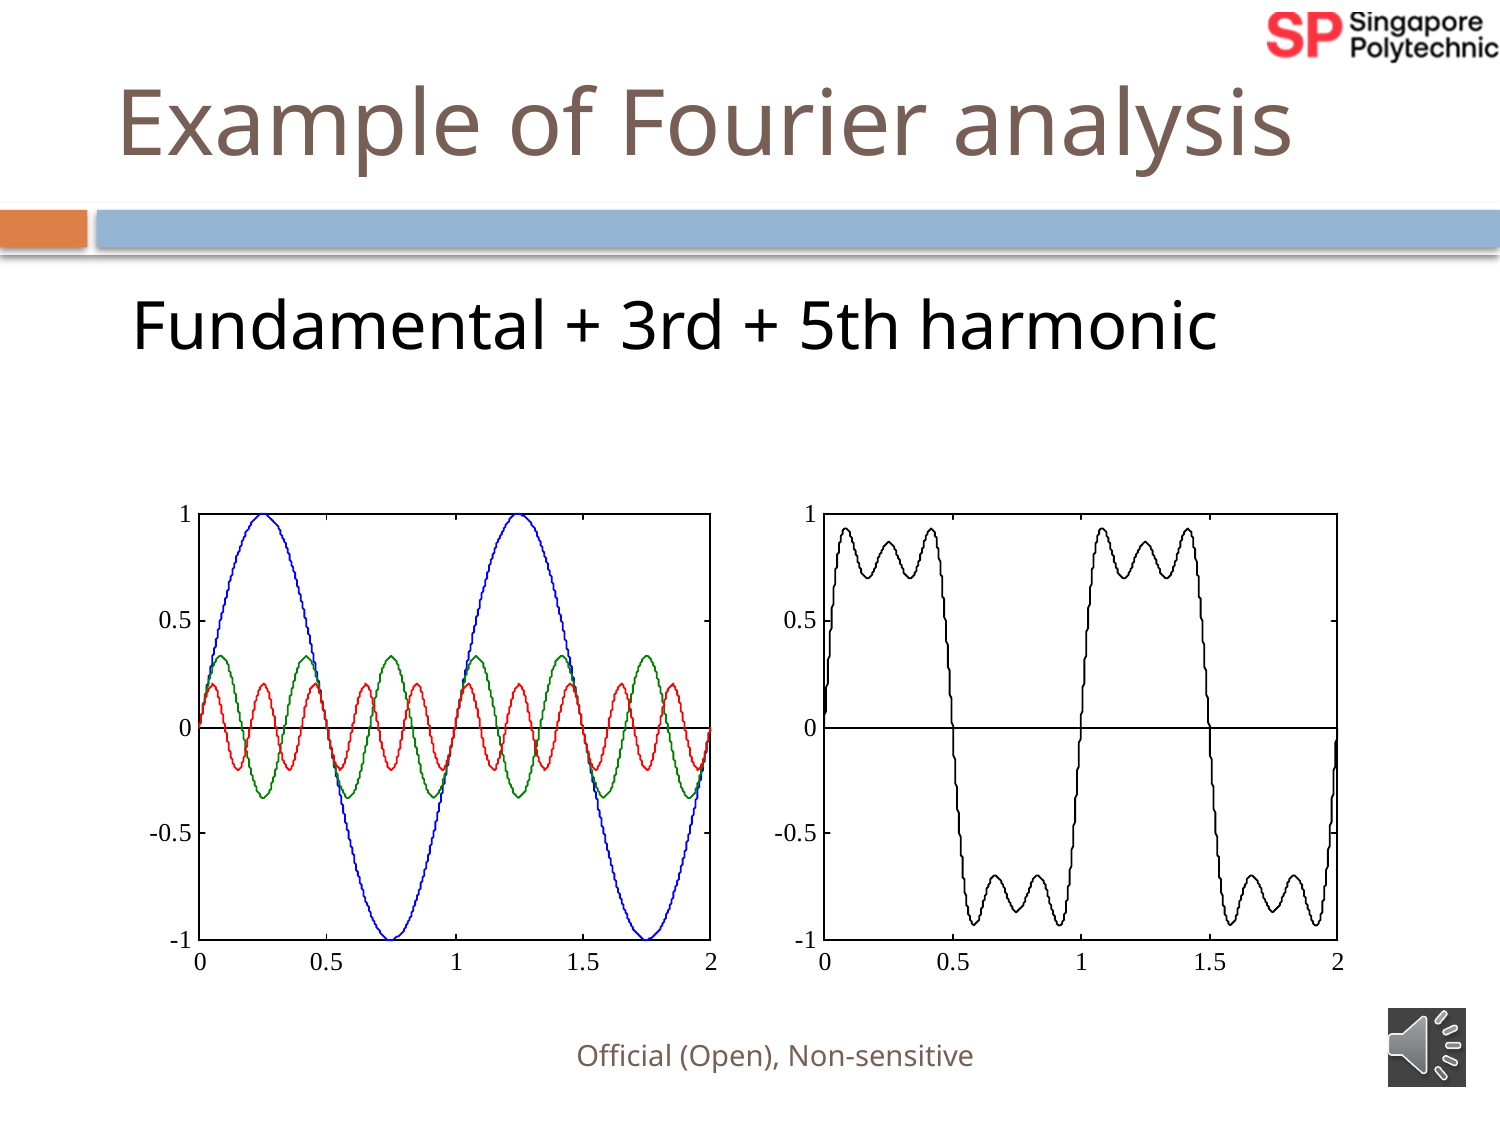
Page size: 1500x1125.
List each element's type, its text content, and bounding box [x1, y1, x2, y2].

title Example of Fourier analysis [100, 37, 1438, 200]
list Fundamental + 3rd + 5th harmonic [116, 275, 1467, 377]
picture [112, 474, 1403, 1000]
picture [1386, 1007, 1468, 1088]
footer Official (Open), Non-sensitive [99, 1025, 990, 1085]
picture [1267, 12, 1500, 66]
